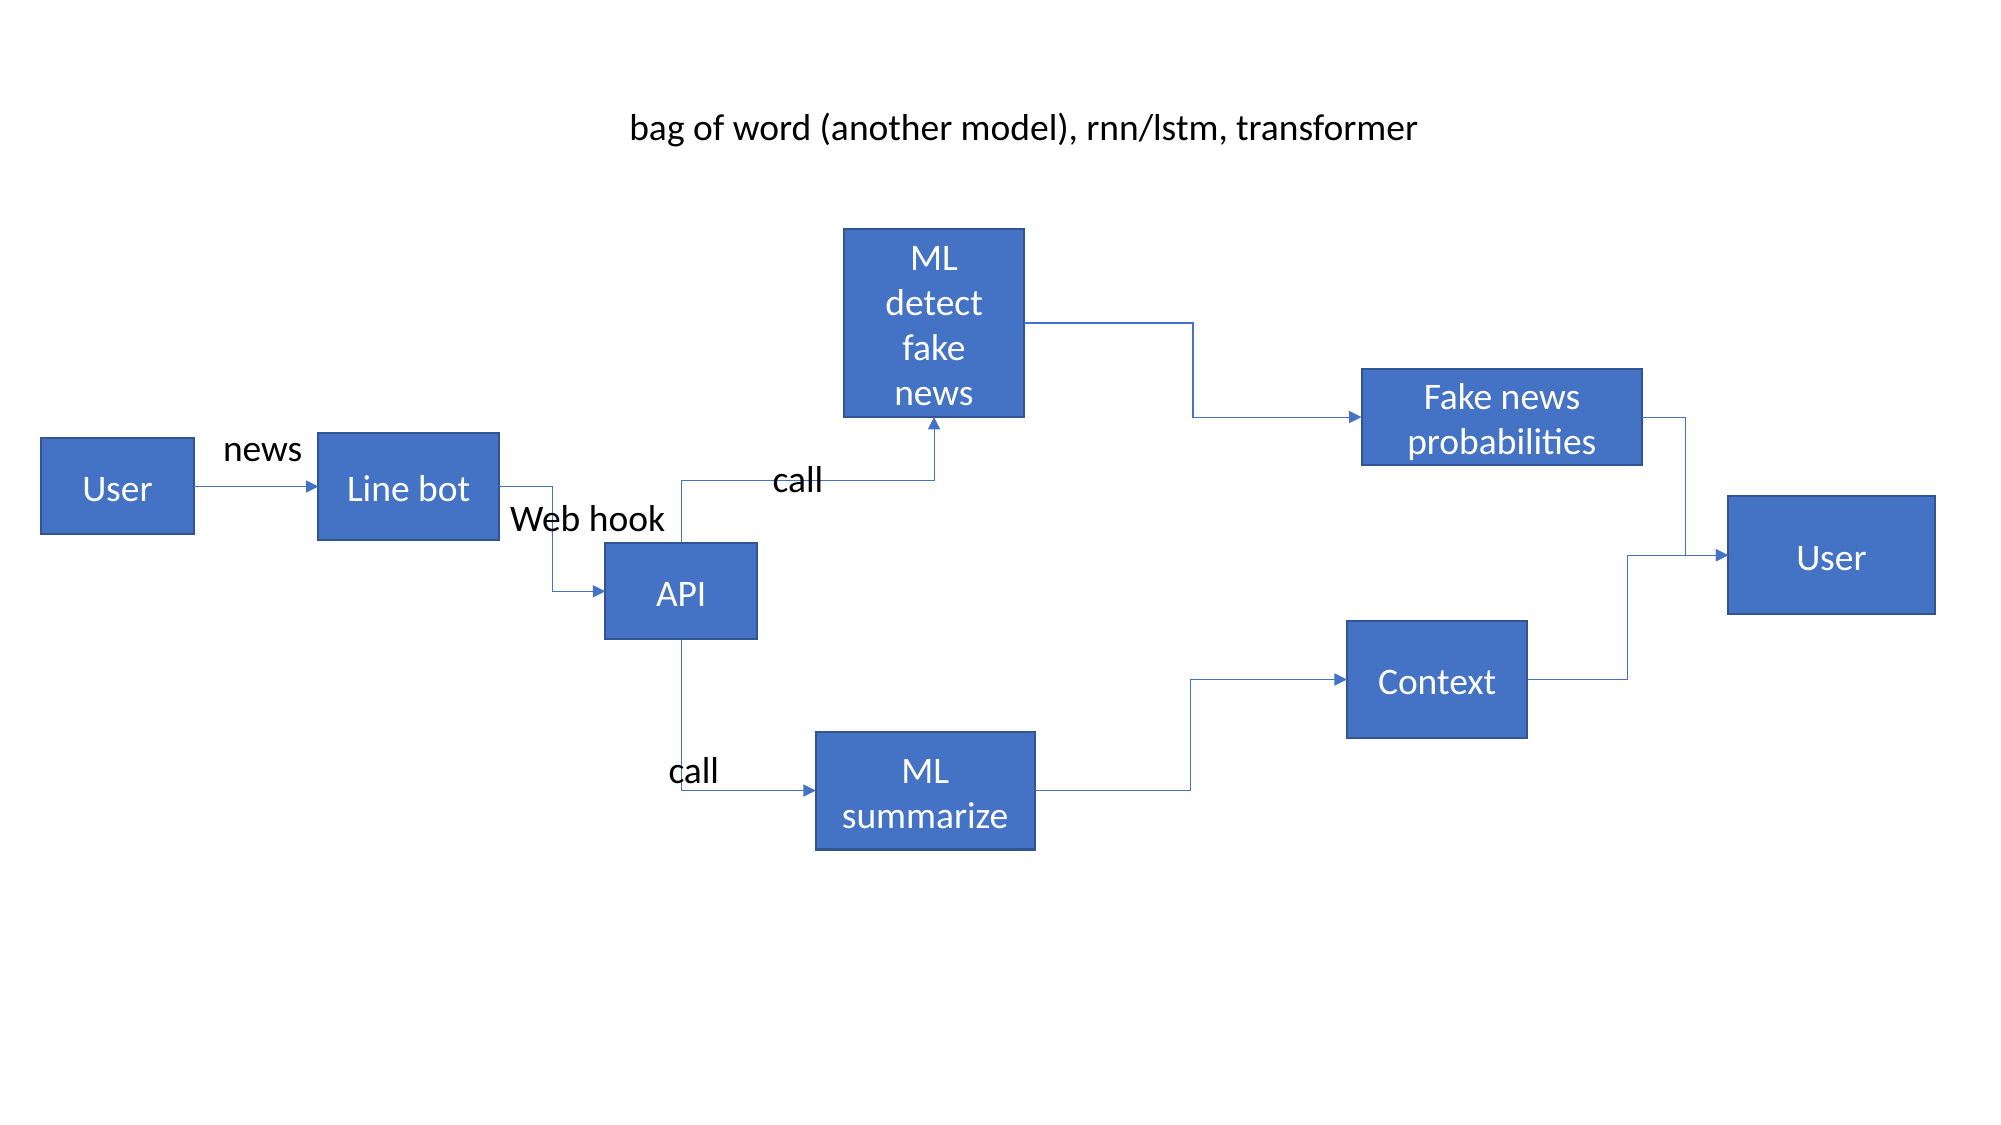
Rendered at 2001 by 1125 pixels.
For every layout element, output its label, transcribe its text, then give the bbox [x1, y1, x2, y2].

text_box Context [1346, 620, 1528, 739]
text_box API [604, 542, 758, 640]
text_box ML detect fake news [843, 228, 1025, 418]
text_box Fake news probabilities [1361, 368, 1643, 466]
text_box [1642, 417, 1729, 555]
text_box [744, 353, 871, 607]
text_box ML summarize [815, 731, 1036, 851]
text_box User [1729, 495, 1936, 615]
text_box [1024, 322, 1362, 418]
text_box news [208, 417, 318, 477]
text_box Line bot [317, 432, 500, 541]
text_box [1034, 679, 1347, 791]
text_box call [653, 738, 734, 799]
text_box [1527, 555, 1729, 680]
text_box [672, 647, 825, 783]
text_box Web hook [606, 486, 681, 546]
text_box User [40, 437, 195, 535]
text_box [498, 486, 606, 592]
text_box bag of word (another model), rnn/lstm, transformer [614, 96, 1435, 156]
